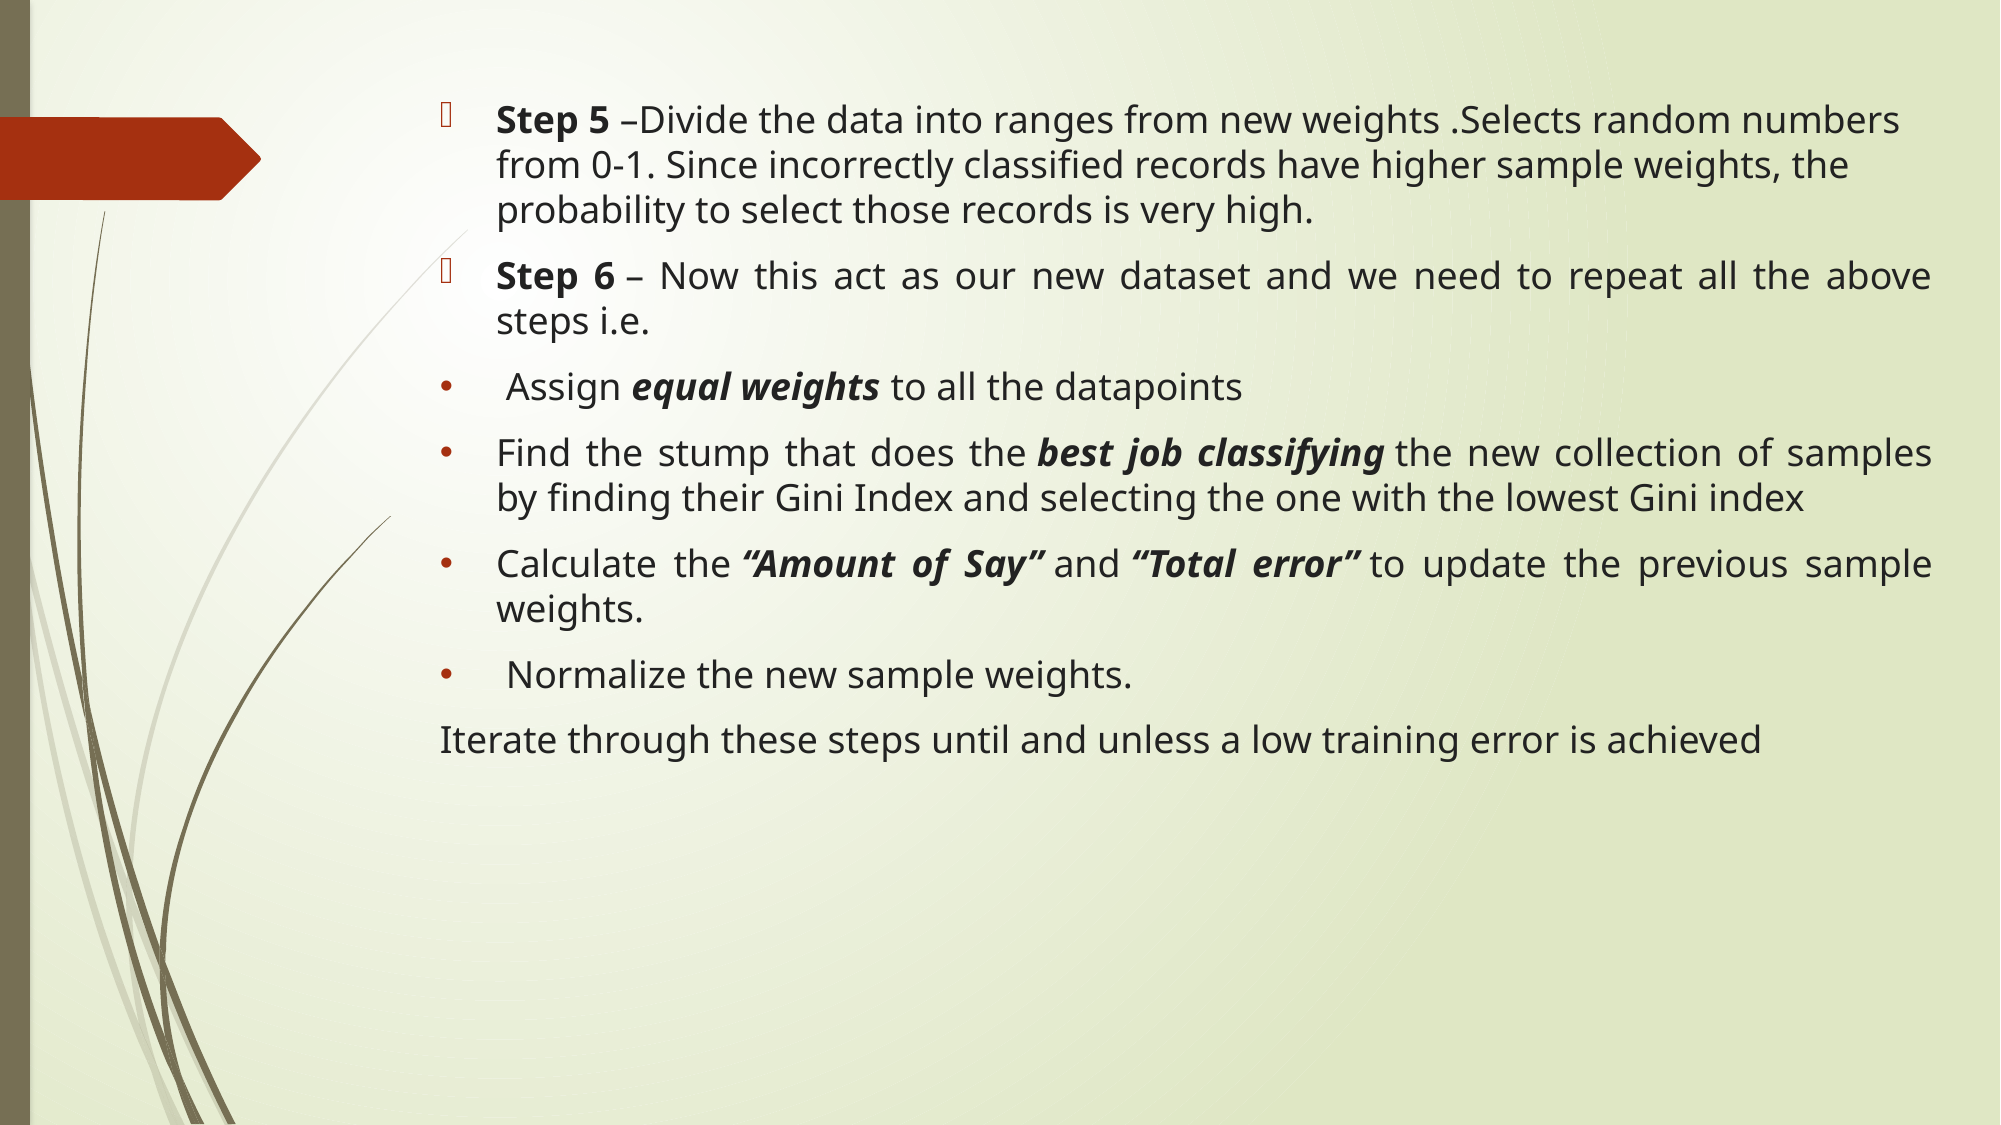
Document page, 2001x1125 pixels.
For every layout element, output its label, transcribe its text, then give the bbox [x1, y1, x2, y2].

list Step 5 –Divide the data into ranges from new weights .Selects random numbers from 0-1. Since incorrectly classified records have higher sample weights, the probability to select those records is very high. Step 6 – Now this act as our new dataset and we need to repeat all the above steps i.e. Assign equal weights to all the datapoints Find the stump that does the best job classifying the new collection of samples by finding their Gini Index and selecting the one with the lowest Gini index Calculate the “Amount of Say” and “Total error” to update the previous sample weights. Normalize the new sample weights. Iterate through these steps until and unless a low training error is achieved [424, 88, 1949, 727]
